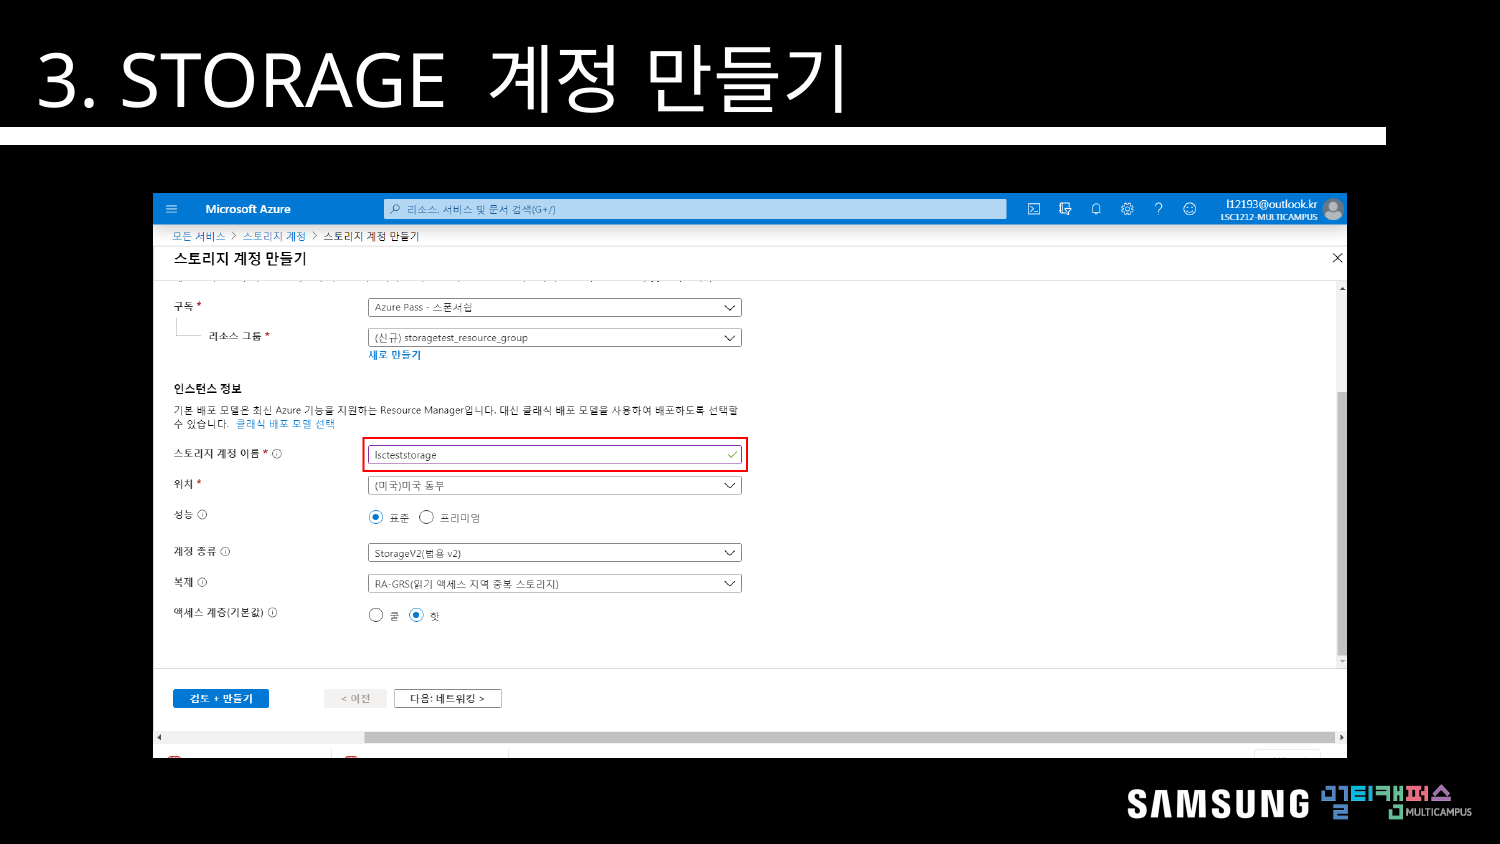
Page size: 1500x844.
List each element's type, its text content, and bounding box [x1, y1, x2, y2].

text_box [1126, 781, 1475, 823]
picture [153, 193, 1348, 758]
text_box 3. STORAGE 계정 만들기 [21, 17, 894, 117]
